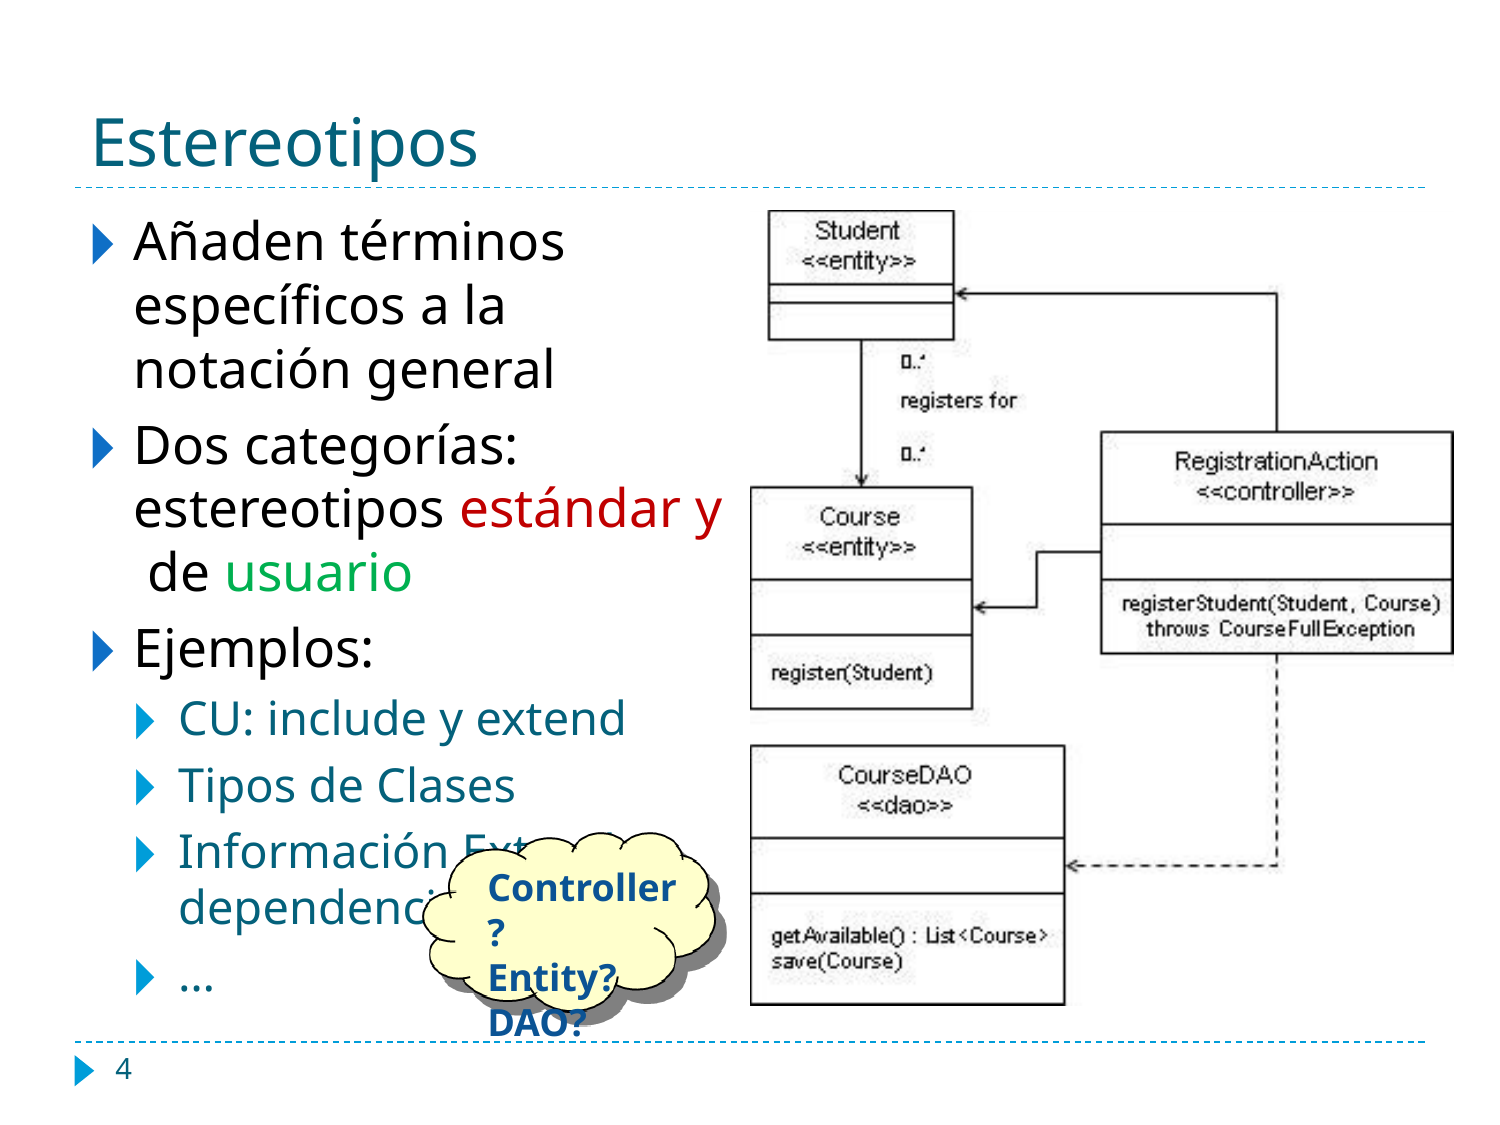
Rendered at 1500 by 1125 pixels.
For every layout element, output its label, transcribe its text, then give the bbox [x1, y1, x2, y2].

picture [750, 210, 1454, 1007]
title Estereotipos [75, 37, 1425, 188]
slide_number ‹#› [100, 1042, 426, 1103]
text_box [421, 831, 727, 1027]
list Añaden términos específicos a la notación general Dos categorías: estereotipos estándar y de usuario Ejemplos: CU: include y extend Tipos de Clases Información Extra de dependencias … [75, 200, 738, 1010]
